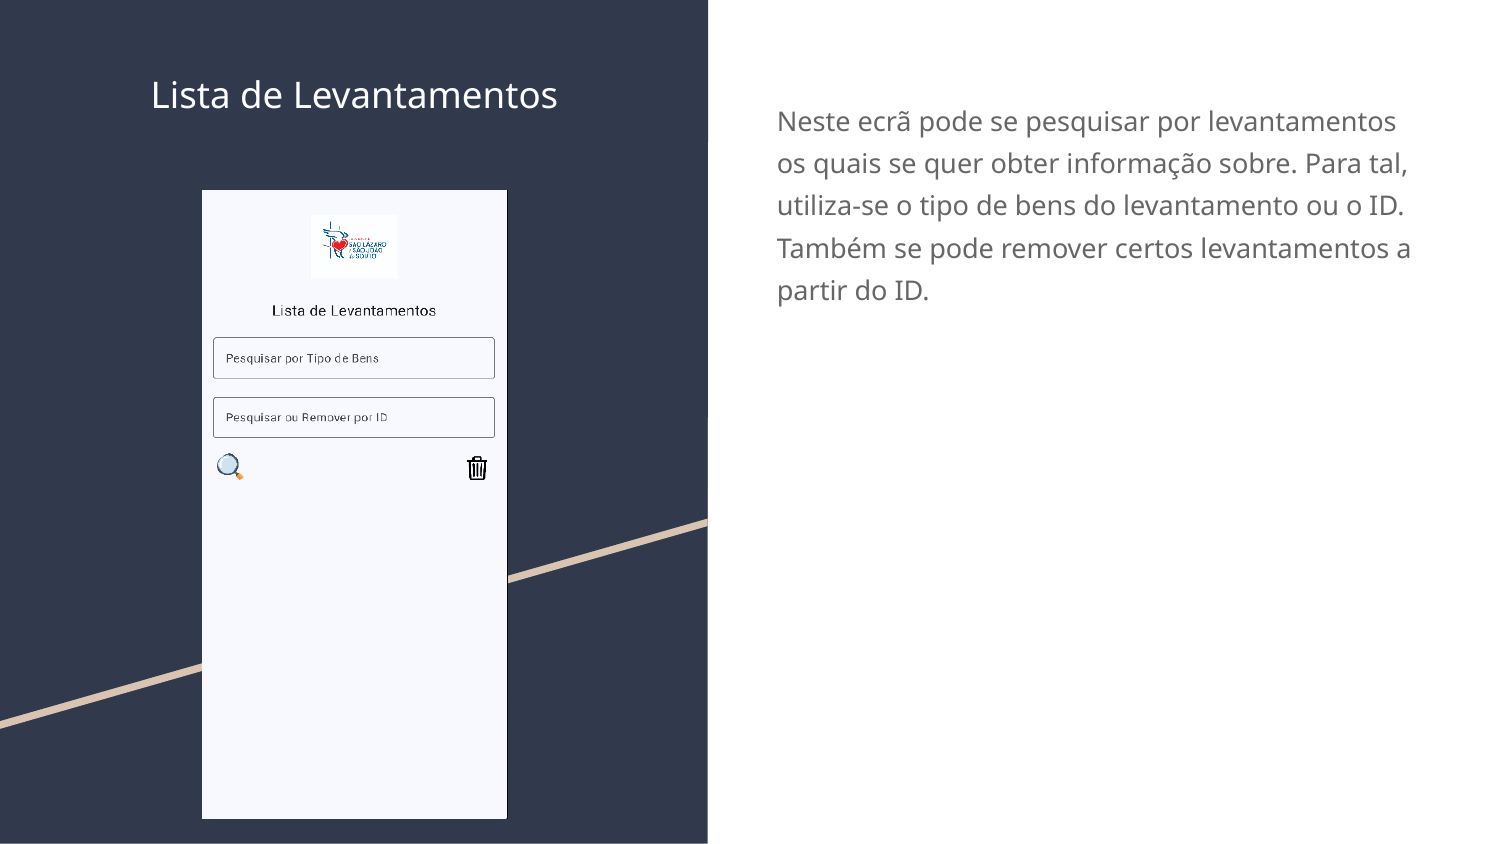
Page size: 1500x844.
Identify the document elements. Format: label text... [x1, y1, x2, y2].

picture [201, 190, 508, 819]
list Neste ecrã pode se pesquisar por levantamentos os quais se quer obter informação sobre. Para tal, utiliza-se o tipo de bens do levantamento ou o ID. Também se pode remover certos levantamentos a partir do ID. [761, 82, 1446, 755]
title Lista de Levantamentos [135, 54, 574, 166]
